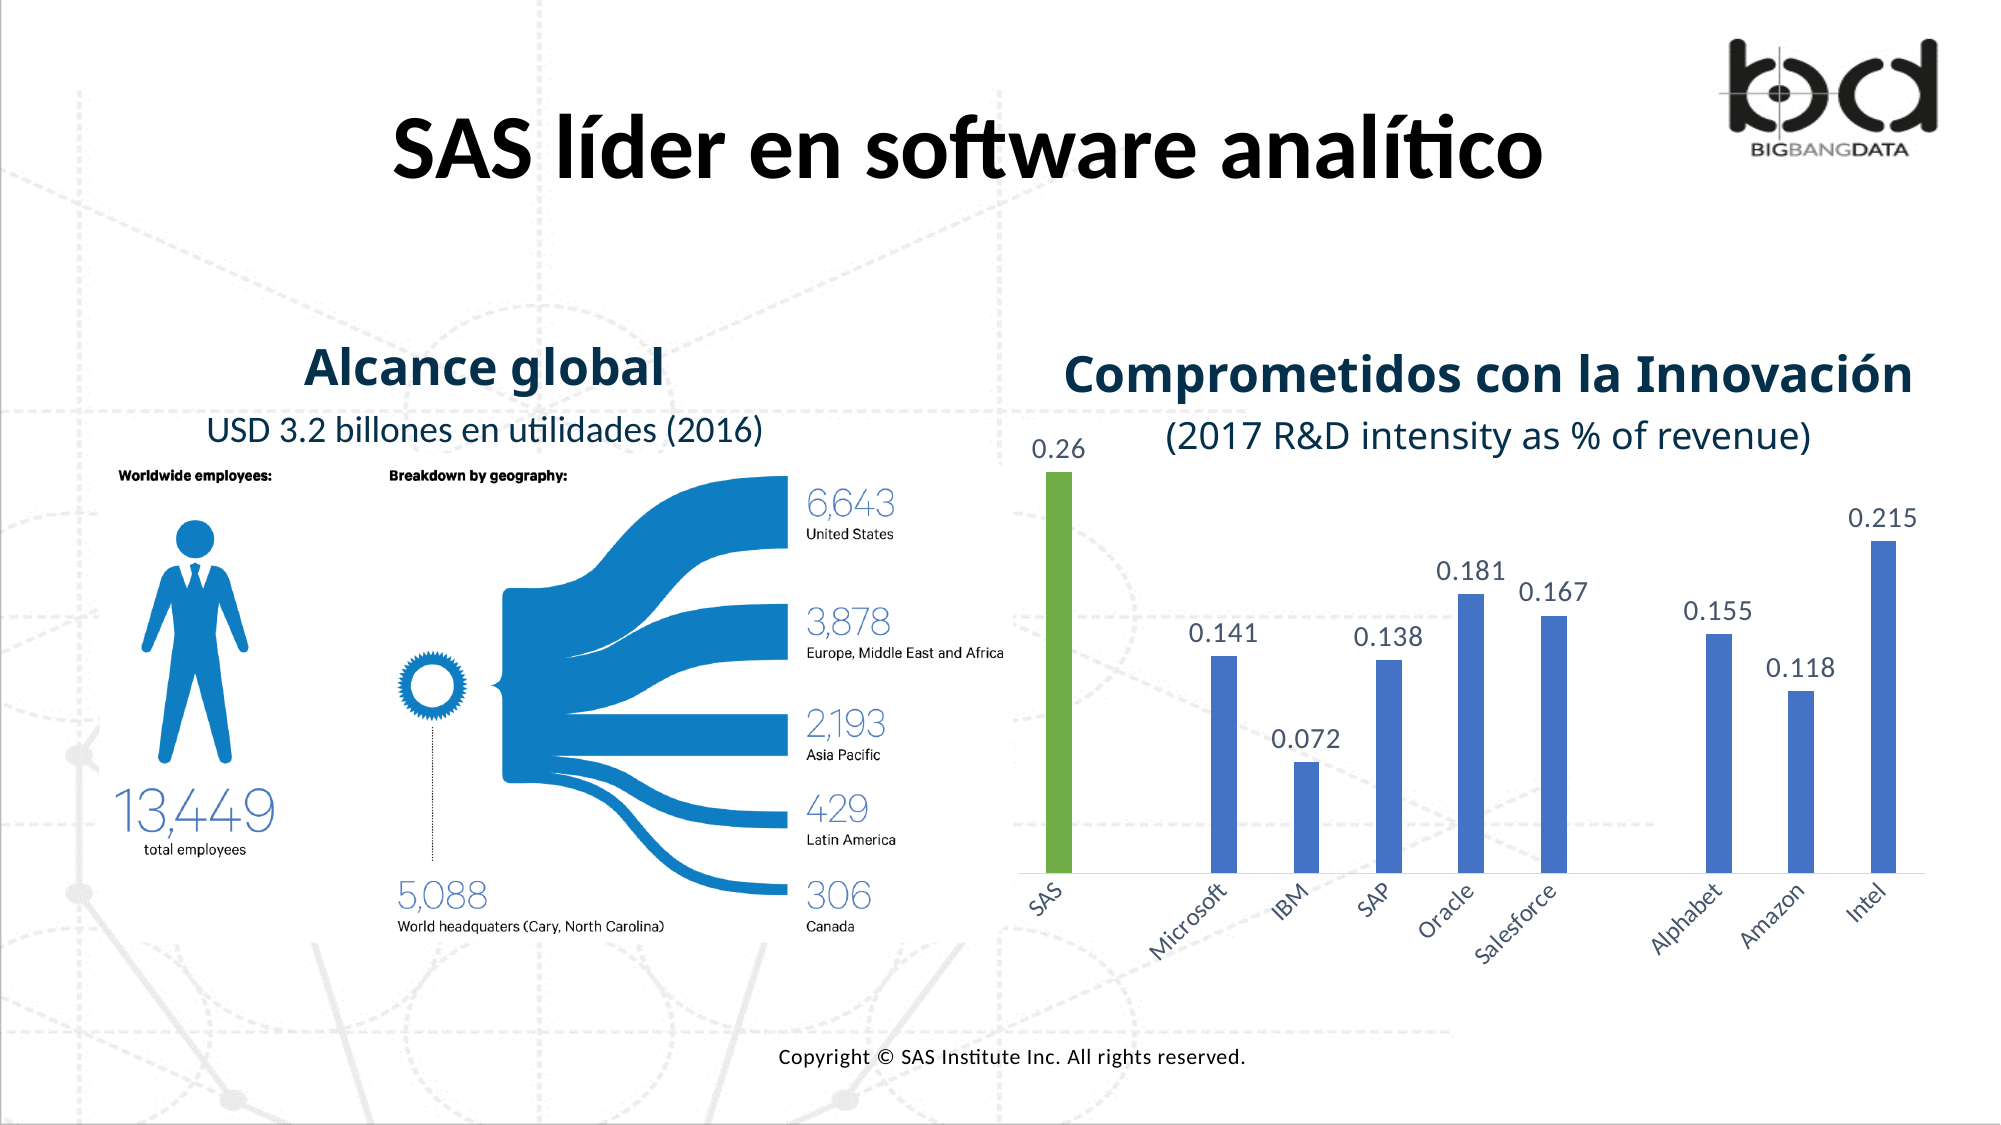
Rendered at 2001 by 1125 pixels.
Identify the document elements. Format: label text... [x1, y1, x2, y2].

title SAS líder en software analítico [295, 28, 1643, 269]
picture [0, 0, 2001, 1125]
text_box Alcance global USD 3.2 billones en utilidades (2016) [191, 337, 780, 453]
chart [999, 398, 1944, 983]
text_box Comprometidos con la Innovación (2017 R&D intensity as % of revenue) [1048, 343, 1930, 398]
text_box Copyright © SAS Institute Inc. All rights reserved. [757, 1035, 1269, 1077]
